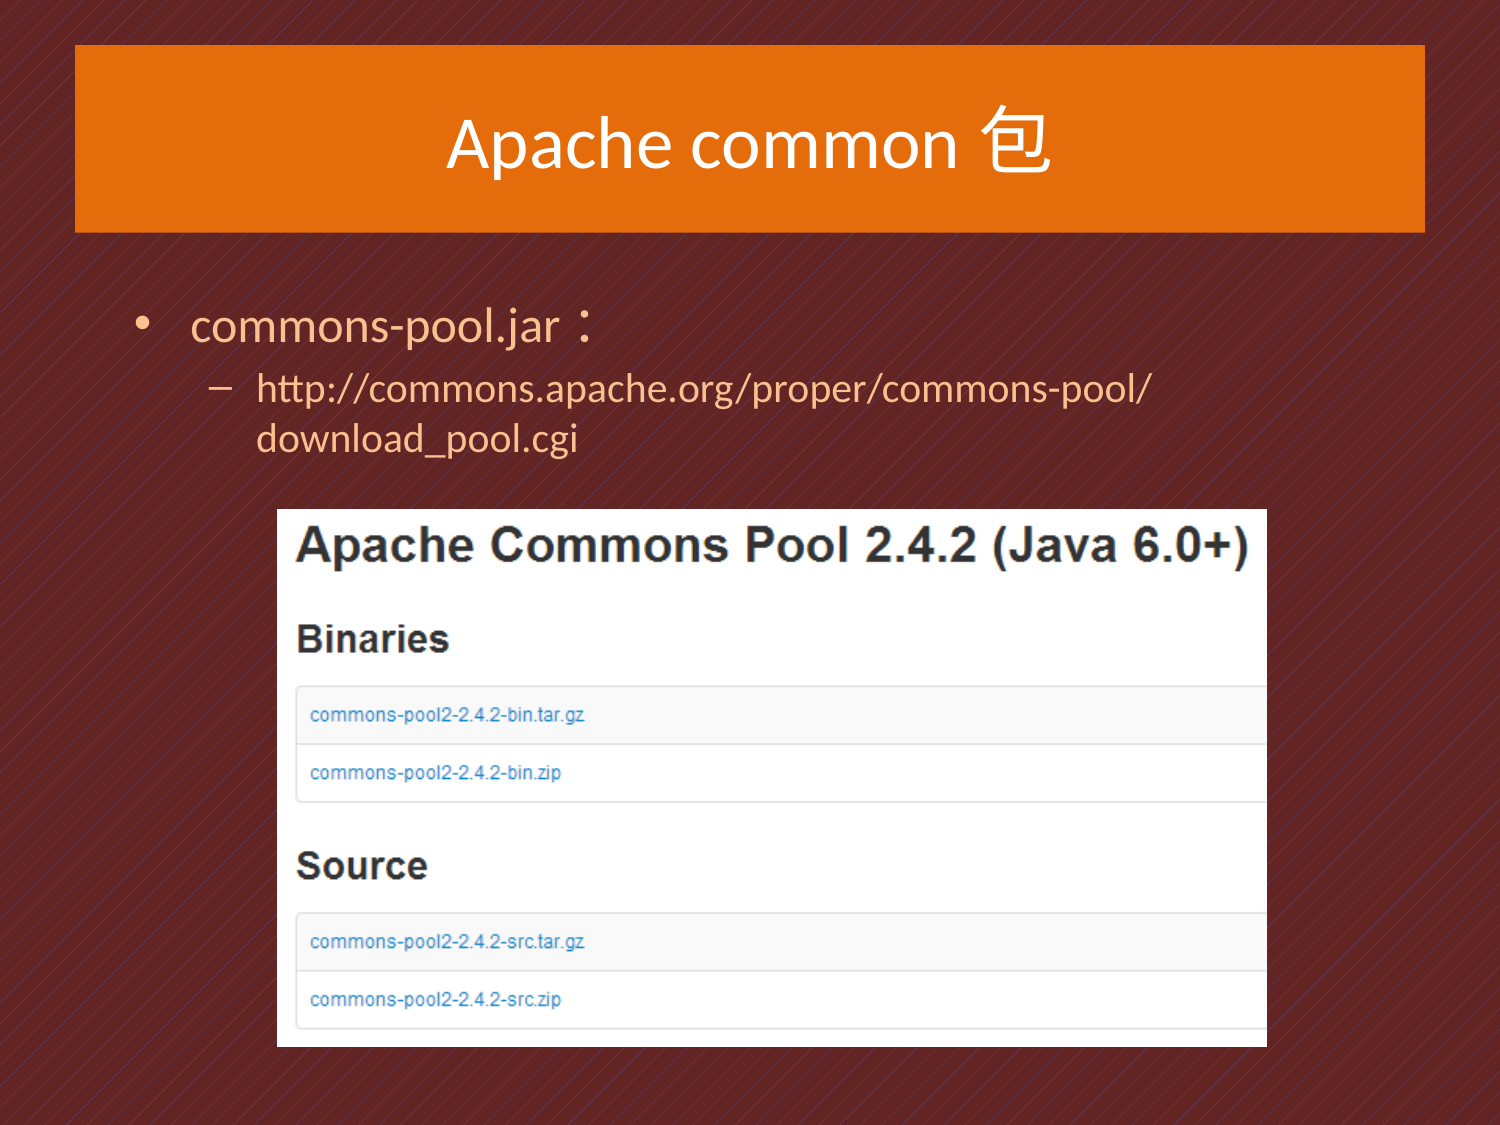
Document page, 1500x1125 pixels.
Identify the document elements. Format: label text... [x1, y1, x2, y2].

title Apache common包 [75, 45, 1425, 233]
picture [277, 508, 1267, 1047]
list commons-pool.jar： http://commons.apache.org/proper/commons-pool/download_pool.cgi [75, 262, 1425, 1005]
